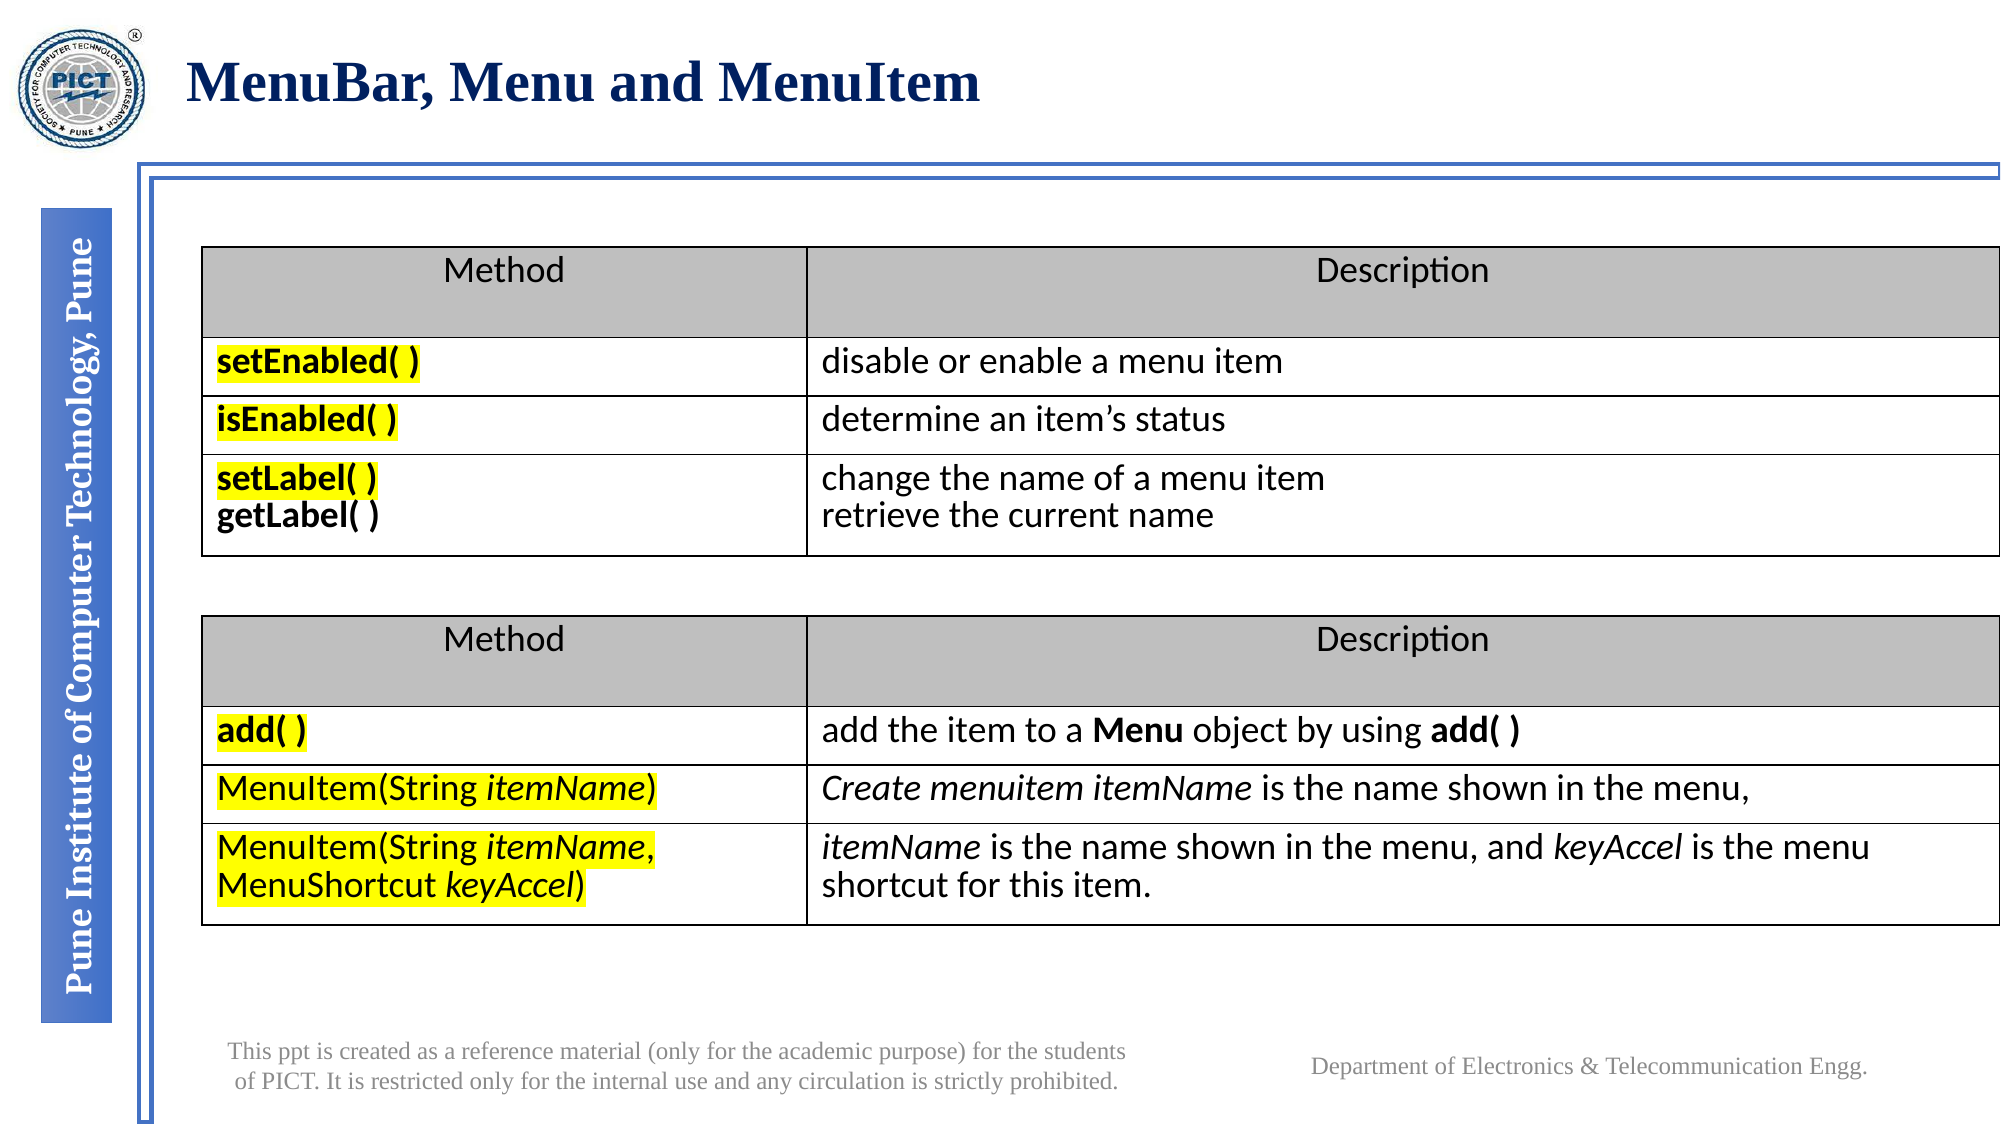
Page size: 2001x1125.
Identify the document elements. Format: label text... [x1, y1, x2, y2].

table_cell add the item to a Menu object by using add( ) [808, 707, 1999, 764]
table_cell Create menuitem itemName is the name shown in the menu, [808, 766, 1999, 823]
table_cell itemName is the name shown in the menu, and keyAccel is the menu shortcut for this item. [808, 824, 1999, 924]
table_cell setLabel( ) getLabel( ) [203, 455, 806, 555]
table_header Description [808, 617, 1999, 706]
picture [9, 11, 161, 163]
table_cell isEnabled( ) [203, 397, 806, 454]
table_cell determine an item’s status [808, 397, 1999, 454]
table_cell change the name of a menu item retrieve the current name [808, 455, 1999, 555]
table_header Method [203, 617, 806, 706]
table_header Description [808, 248, 1999, 337]
footer Department of Electronics & Telecommunication Engg. [1215, 1037, 1971, 1092]
table_cell MenuItem(String itemName, MenuShortcut keyAccel) [203, 824, 806, 924]
table_cell disable or enable a menu item [808, 338, 1999, 395]
table_cell add( ) [203, 707, 806, 764]
title MenuBar, Menu and MenuItem [171, 35, 1857, 129]
table_header Method [203, 248, 806, 337]
table_cell setEnabled( ) [203, 338, 806, 395]
table_cell MenuItem(String itemName) [203, 766, 806, 823]
